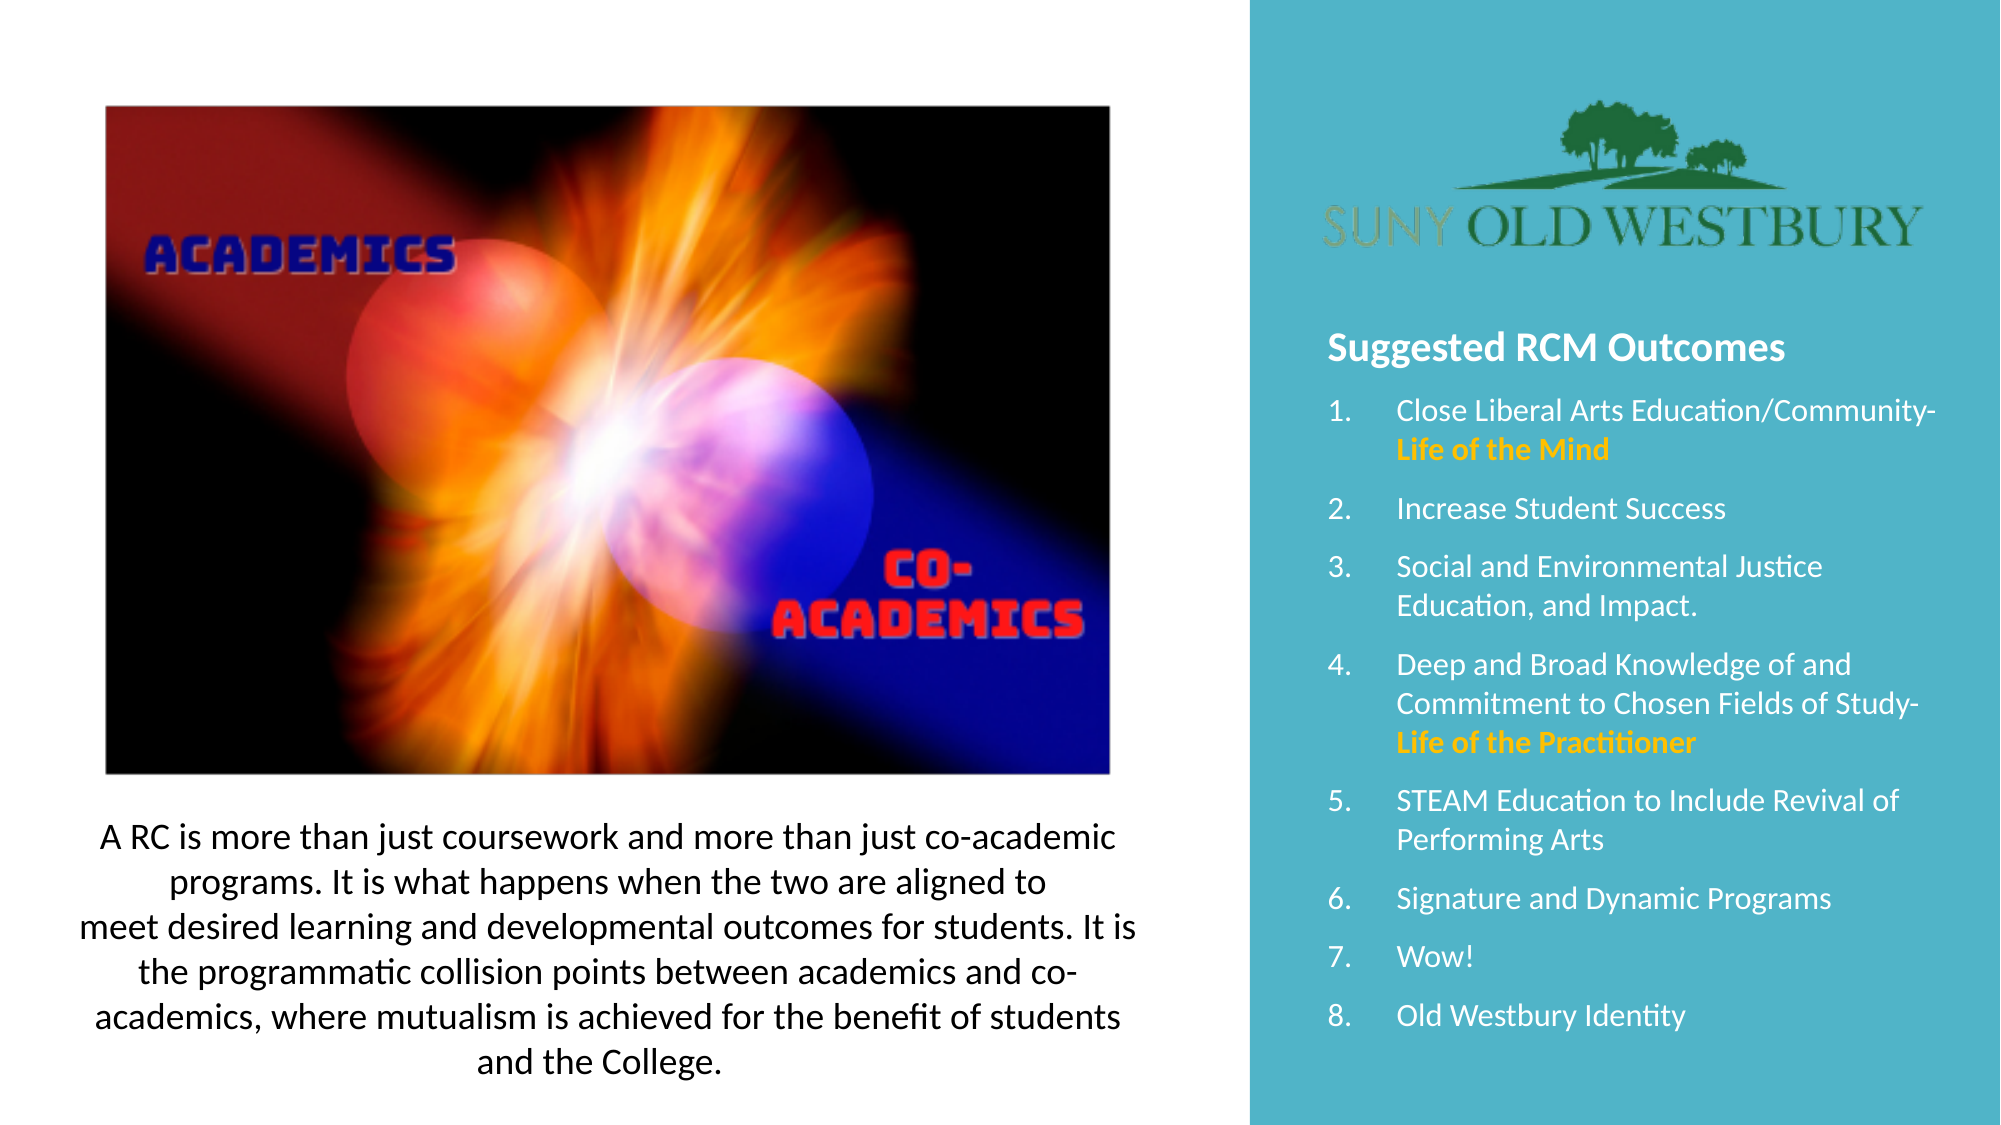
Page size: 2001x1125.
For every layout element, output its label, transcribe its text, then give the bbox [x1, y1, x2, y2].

list Suggested RCM Outcomes Close Liberal Arts Education/Community-Life of the Mind Increase Student Success Social and Environmental Justice Education, and Impact. Deep and Broad Knowledge of and Commitment to Chosen Fields of Study- Life of the Practitioner STEAM Education to Include Revival of Performing Arts Signature and Dynamic Programs Wow! Old Westbury Identity [1312, 307, 1953, 1048]
picture [48, 28, 1171, 844]
text_box A RC is more than just coursework and more than just co-academic programs. It is what happens when the two are aligned to meet desired learning and developmental outcomes for students. It is the programmatic collision points between academics and co-academics, where mutualism is achieved for the benefit of students and the College. [56, 851, 1161, 1090]
picture [1256, 66, 2001, 299]
